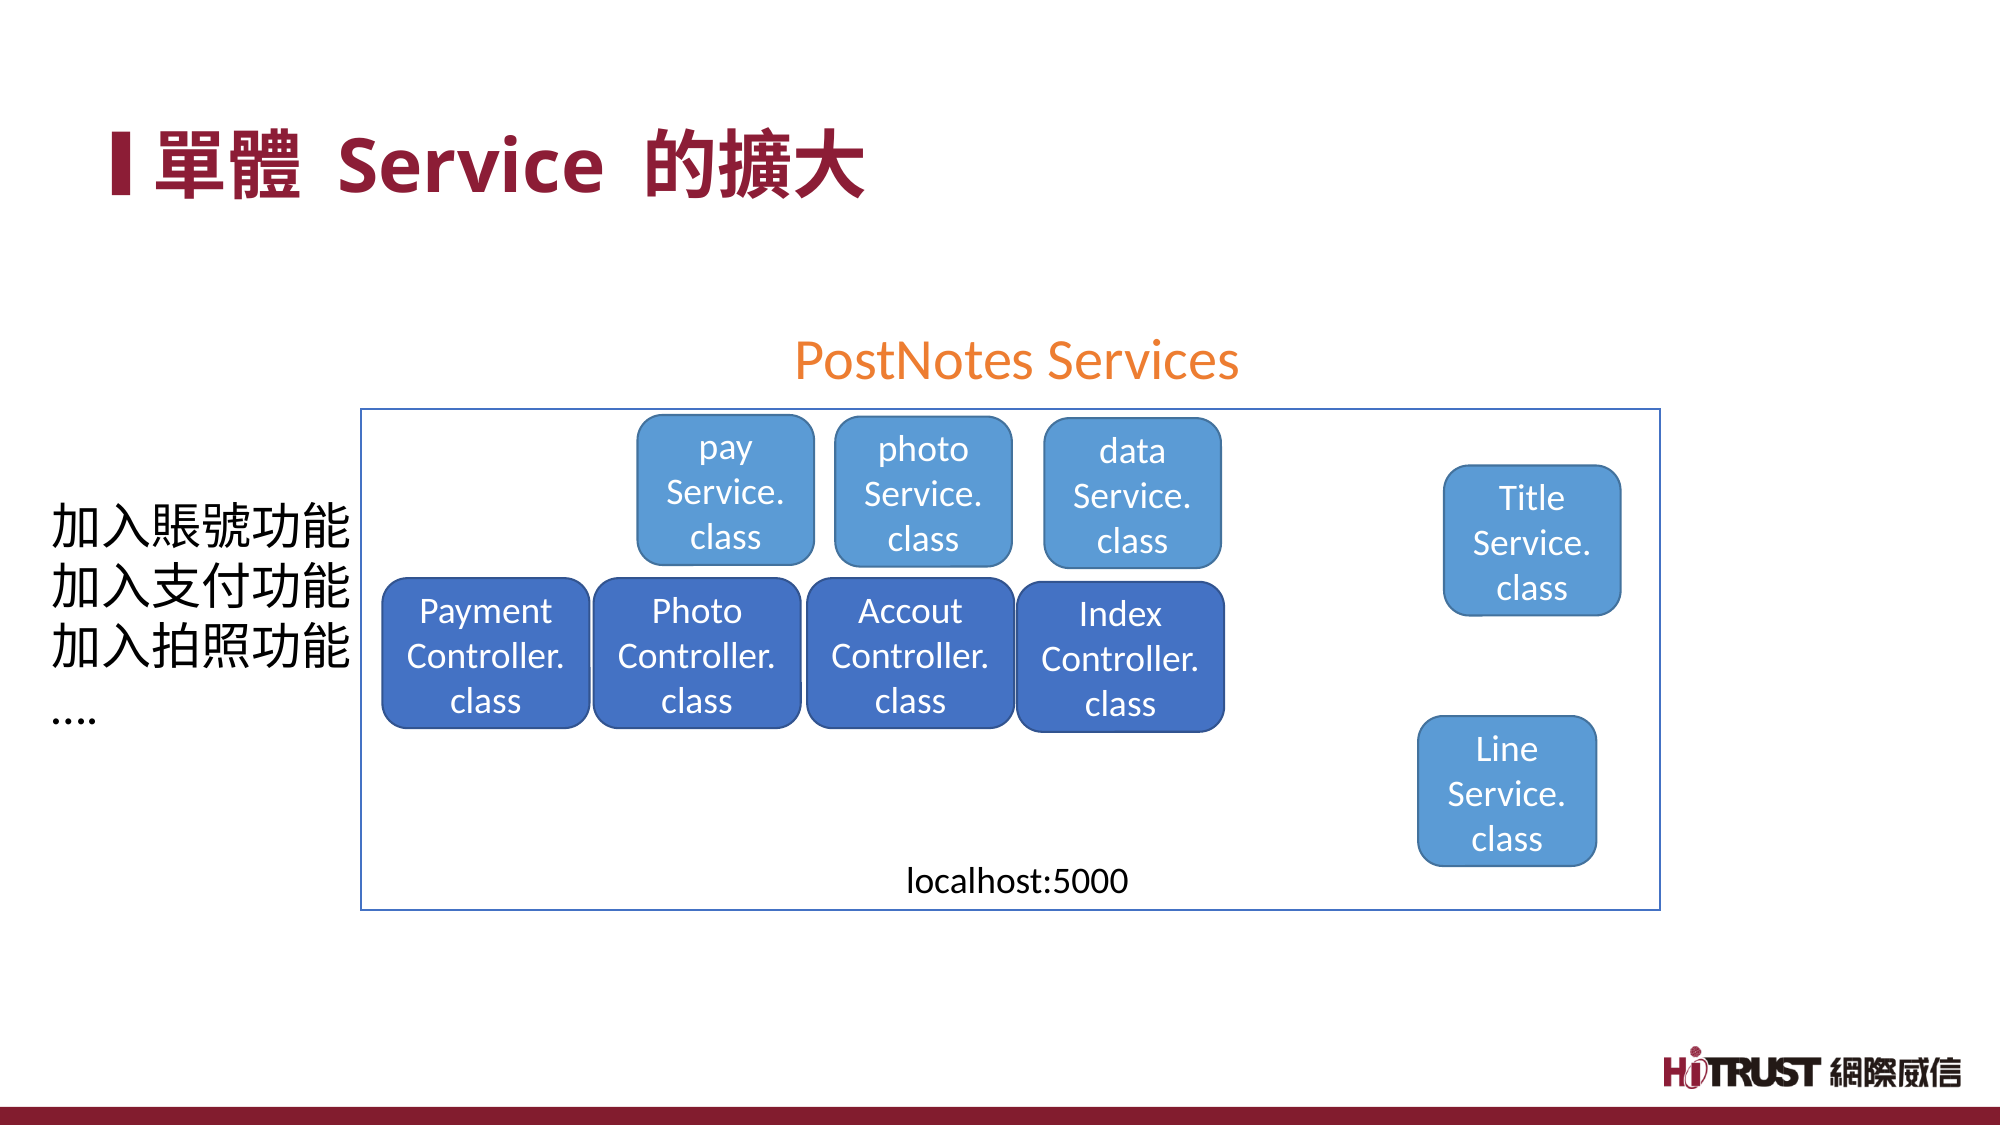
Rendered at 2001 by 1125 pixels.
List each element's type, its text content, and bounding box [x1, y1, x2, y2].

text_box Title Service.class [1442, 464, 1622, 617]
title 單體 Service 的擴大 [137, 59, 1863, 278]
text_box Photo Controller.class [592, 577, 802, 730]
text_box data Service.class [1043, 417, 1223, 570]
picture [1664, 1046, 1961, 1089]
text_box Payment Controller.class [381, 577, 591, 730]
text_box Line Service.class [1417, 715, 1598, 868]
text_box localhost:5000 [891, 849, 1144, 909]
text_box 加入賬號功能 加入支付功能 加入拍照功能 …. [36, 486, 367, 742]
text_box pay Service.class [636, 413, 816, 567]
text_box photo Service.class [834, 415, 1013, 568]
text_box PostNotes Services [779, 313, 1256, 399]
text_box Index Controller.class [1016, 580, 1226, 733]
text_box [360, 408, 1661, 911]
text_box Accout Controller.class [806, 577, 1016, 730]
